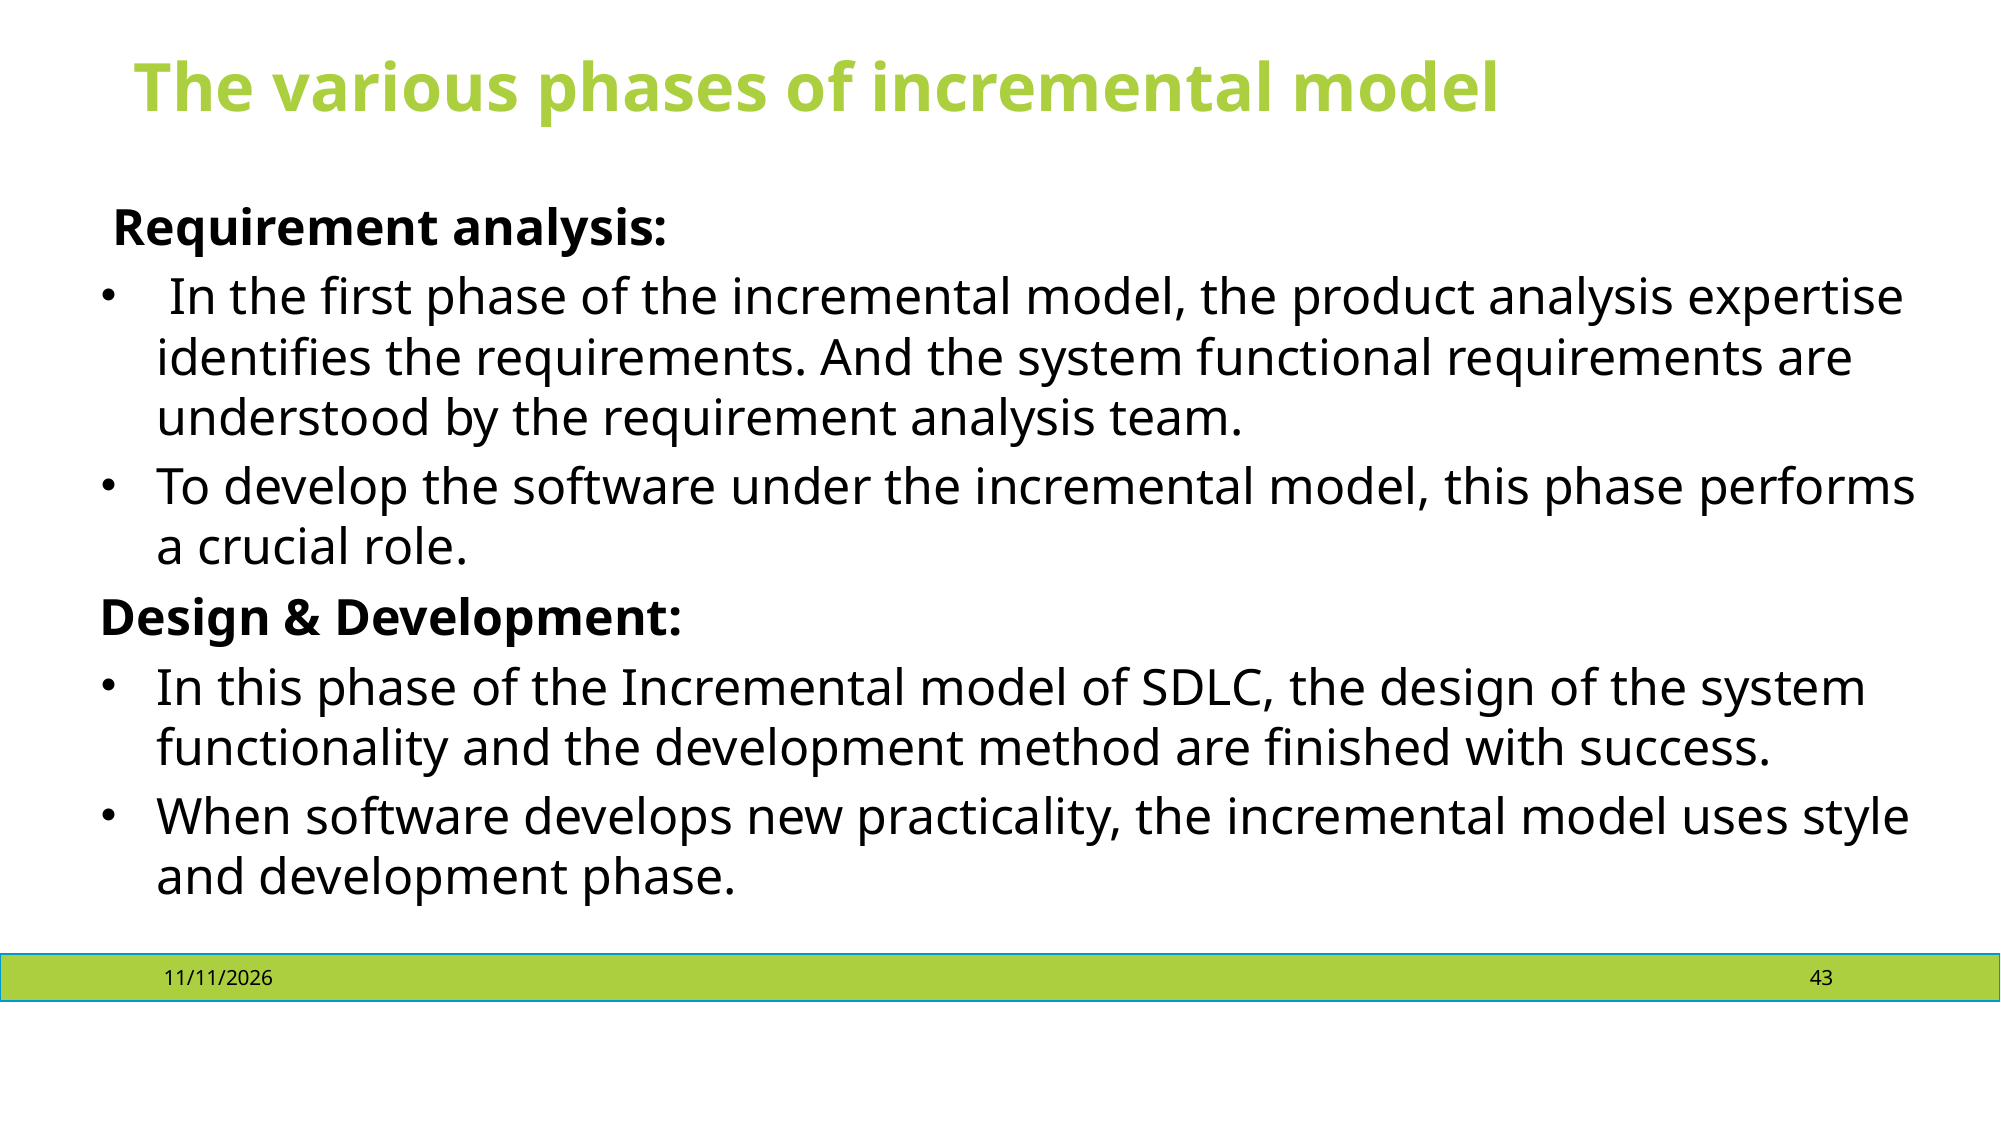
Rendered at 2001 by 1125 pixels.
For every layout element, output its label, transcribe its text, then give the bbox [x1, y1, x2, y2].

title The various phases of incremental model [133, 37, 1834, 163]
slide_number 43 [1416, 957, 1834, 996]
list Requirement analysis: In the first phase of the incremental model, the product analysis expertise identifies the requirements. And the system functional requirements are understood by the requirement analysis team. To develop the software under the incremental model, this phase performs a crucial role. Design & Development: In this phase of the Incremental model of SDLC, the design of the system functionality and the development method are finished with success. When software develops new practicality, the incremental model uses style and development phase. [99, 187, 1919, 895]
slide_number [163, 957, 581, 1001]
